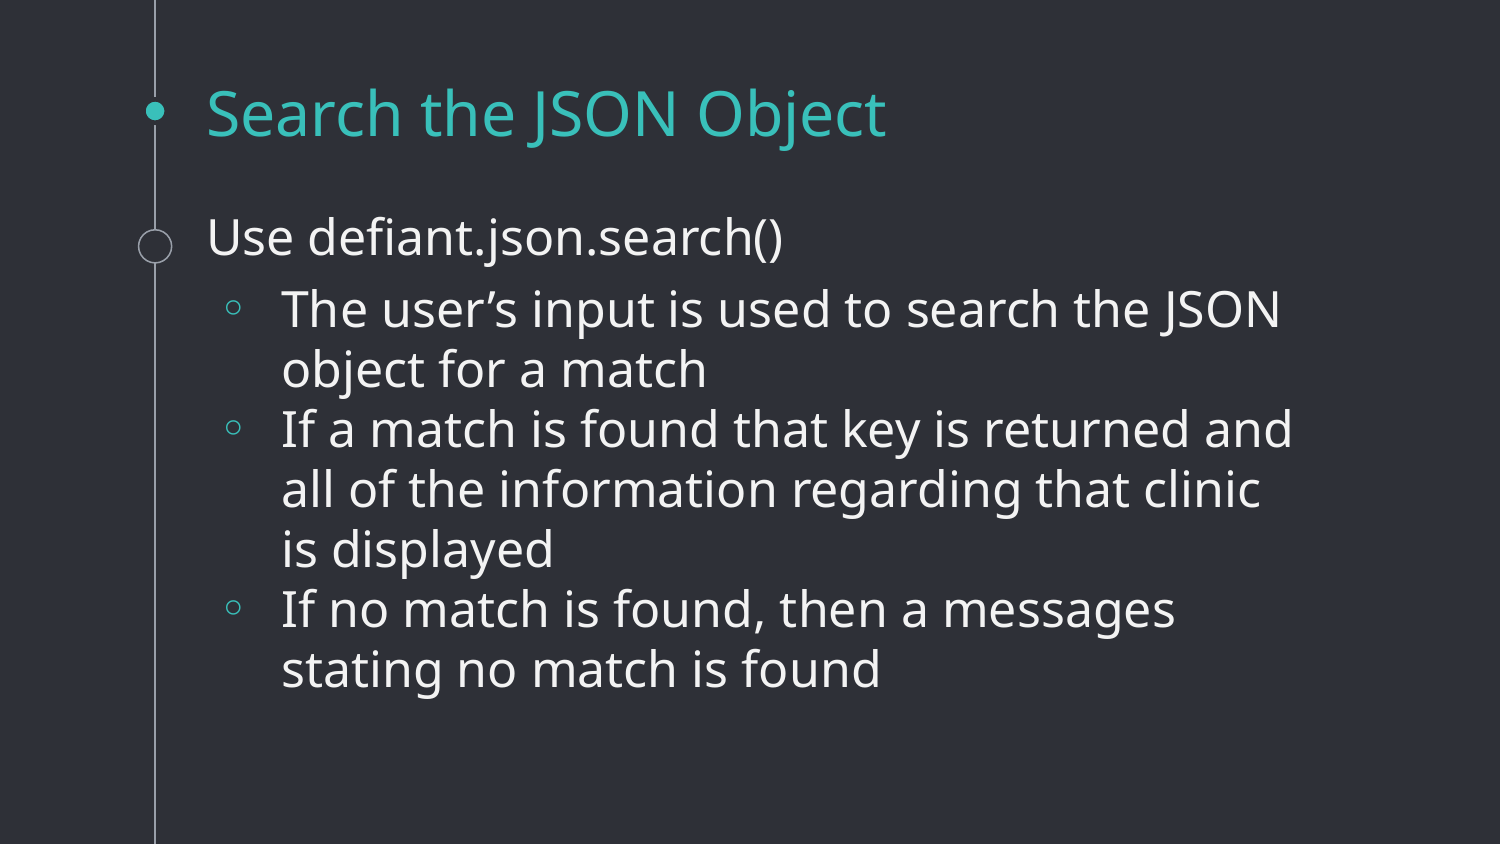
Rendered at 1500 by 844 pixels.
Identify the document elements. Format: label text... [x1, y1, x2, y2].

list Use defiant.json.search() The user’s input is used to search the JSON object for a match If a match is found that key is returned and all of the information regarding that clinic is displayed If no match is found, then a messages stating no match is found [191, 189, 1317, 802]
title Search the JSON Object [191, 61, 1317, 164]
